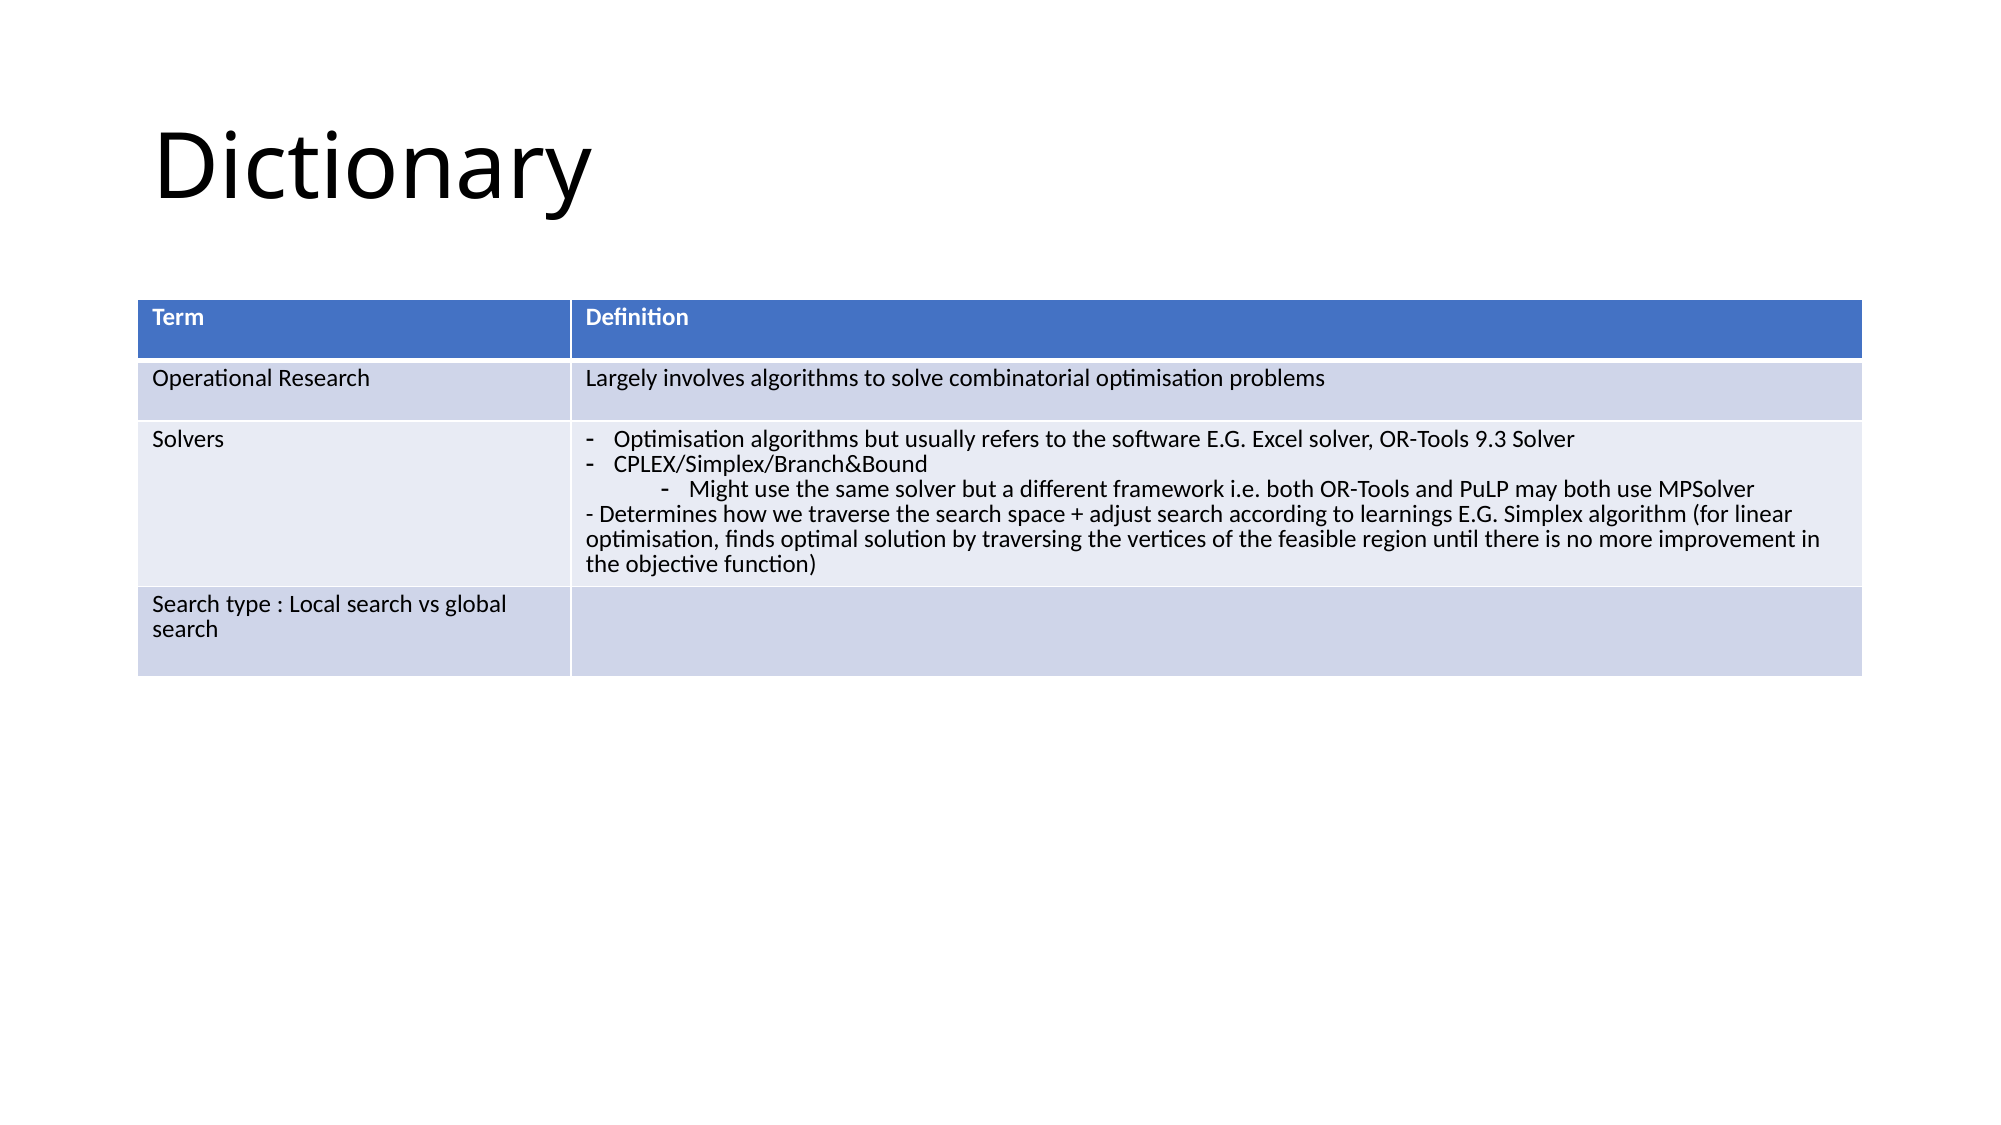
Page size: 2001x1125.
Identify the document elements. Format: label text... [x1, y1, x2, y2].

table_cell [572, 587, 1862, 676]
table_header Definition [572, 300, 1862, 358]
table_header Term [138, 300, 570, 358]
table_cell Operational Research [138, 363, 570, 420]
table_cell Optimisation algorithms but usually refers to the software E.G. Excel solver, OR-Tools 9.3 Solver CPLEX/Simplex/Branch&Bound Might use the same solver but a different framework i.e. both OR-Tools and PuLP may both use MPSolver - Determines how we traverse the search space + adjust search according to learnings E.G. Simplex algorithm (for linear optimisation, finds optimal solution by traversing the vertices of the feasible region until there is no more improvement in the objective function) [572, 422, 1862, 586]
table_cell Solvers [138, 422, 570, 586]
table_cell Largely involves algorithms to solve combinatorial optimisation problems [572, 363, 1862, 420]
table_cell Search type : Local search vs global search [138, 587, 570, 676]
title Dictionary [137, 59, 1863, 278]
